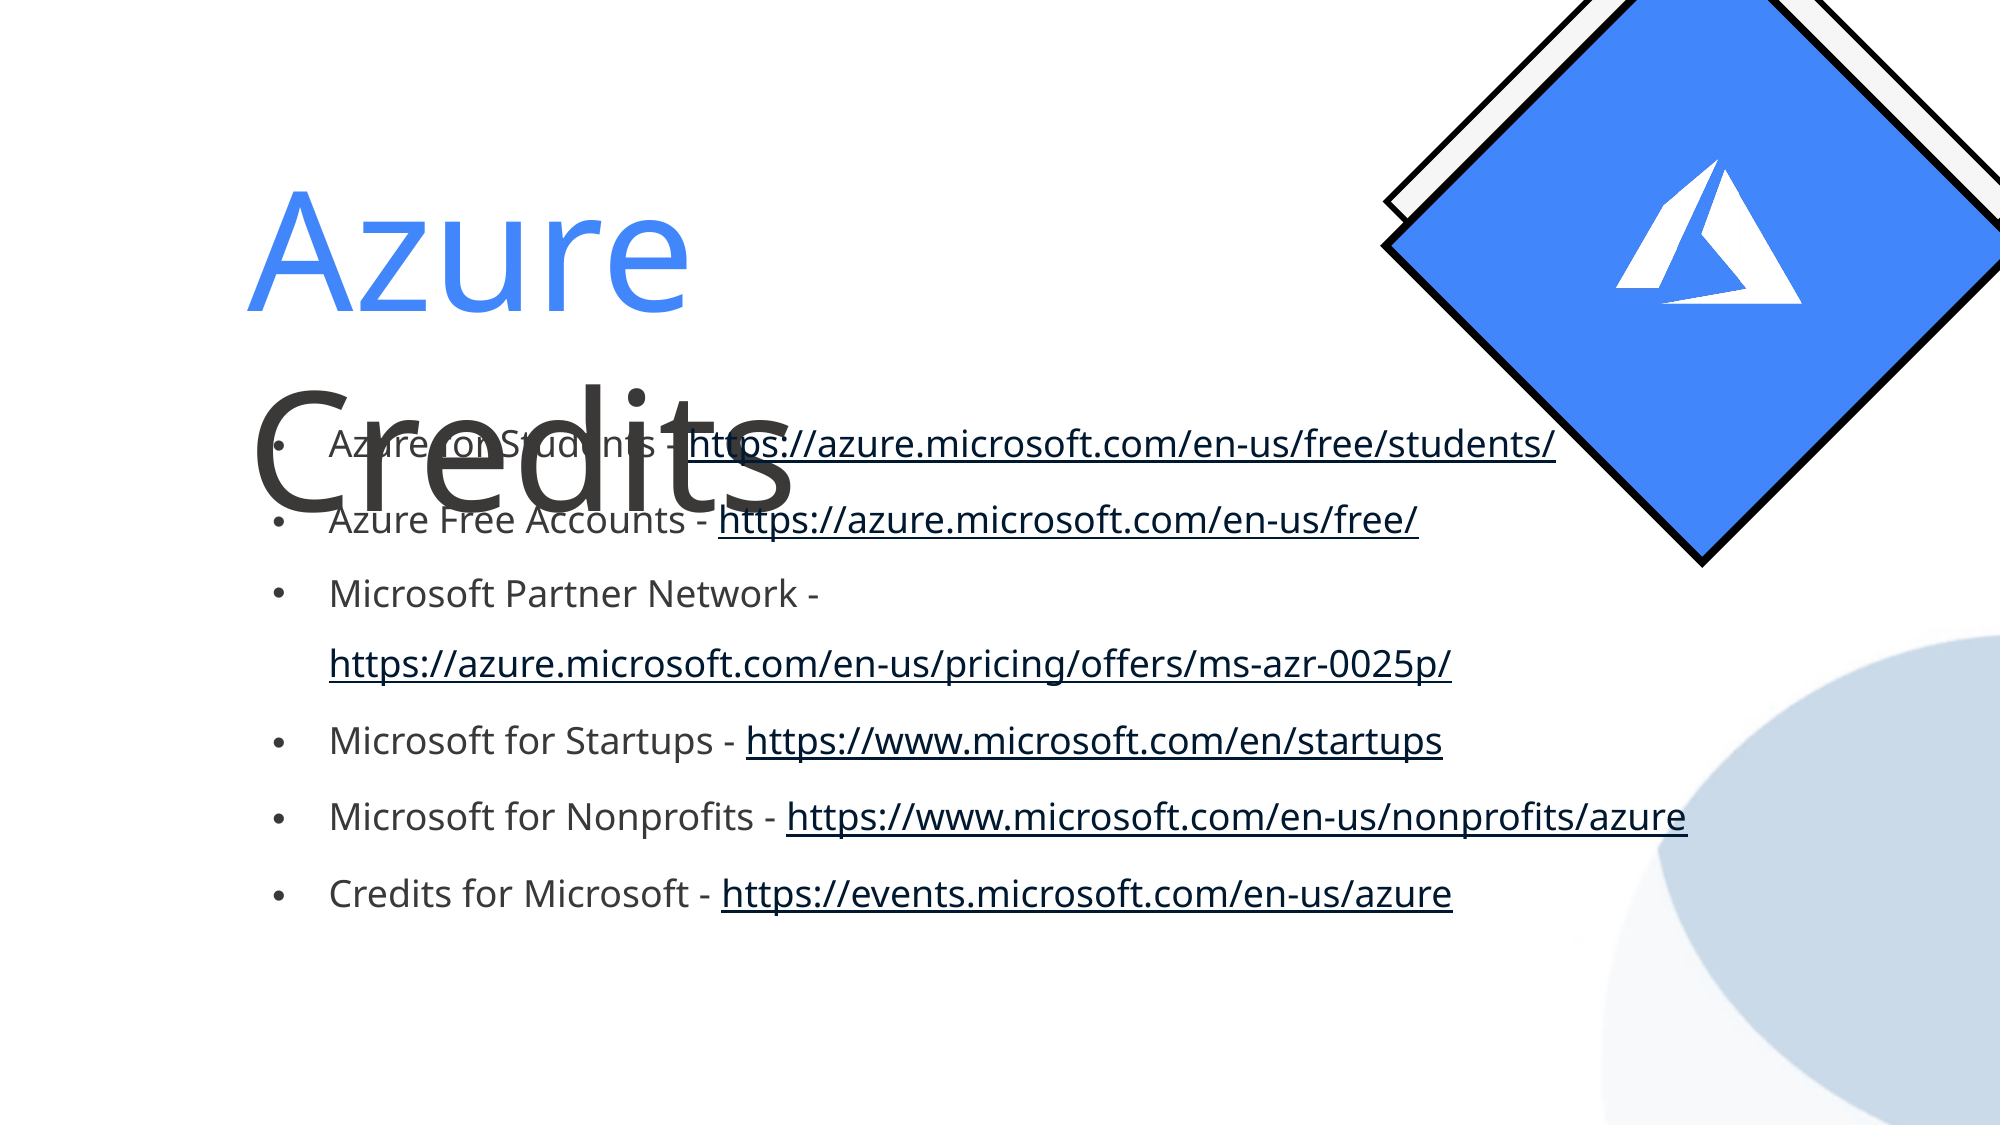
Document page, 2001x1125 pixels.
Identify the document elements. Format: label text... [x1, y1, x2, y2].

text_box [1385, 0, 1628, 223]
text_box [1384, 0, 2000, 393]
text_box Azure for Students - https://azure.microsoft.com/en-us/free/students/ Azure Free Accounts - https://azure.microsoft.com/en-us/free/ Microsoft Partner Network - https://azure.microsoft.com/en-us/pricing/offers/ms-azr-0025p/ Microsoft for Startups - https://www.microsoft.com/en/startups Microsoft for Nonprofits - https://www.microsoft.com/en-us/nonprofits/azure Credits for Microsoft - https://events.microsoft.com/en-us/azure [257, 386, 1874, 996]
picture [1522, 621, 2000, 1125]
picture [1615, 158, 1802, 304]
text_box Azure Credits [232, 137, 1204, 553]
text_box [1776, 0, 2000, 224]
